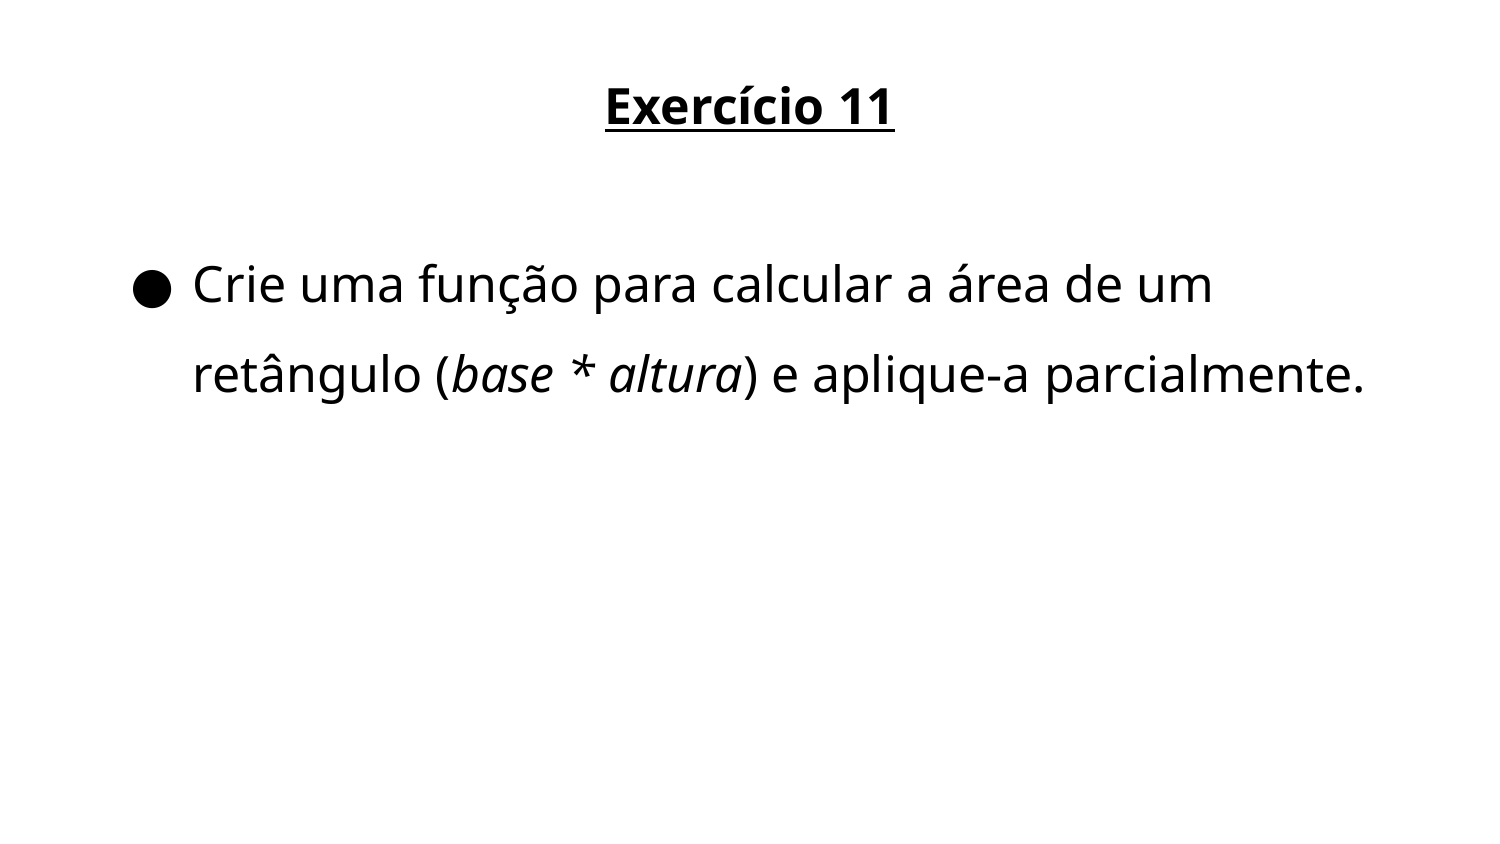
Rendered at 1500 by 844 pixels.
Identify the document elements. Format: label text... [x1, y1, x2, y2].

text_box Exercício 11 [0, 1, 1500, 208]
text_box Crie uma função para calcular a área de um retângulo (base * altura) e aplique-a parcialmente. [102, 208, 1397, 823]
